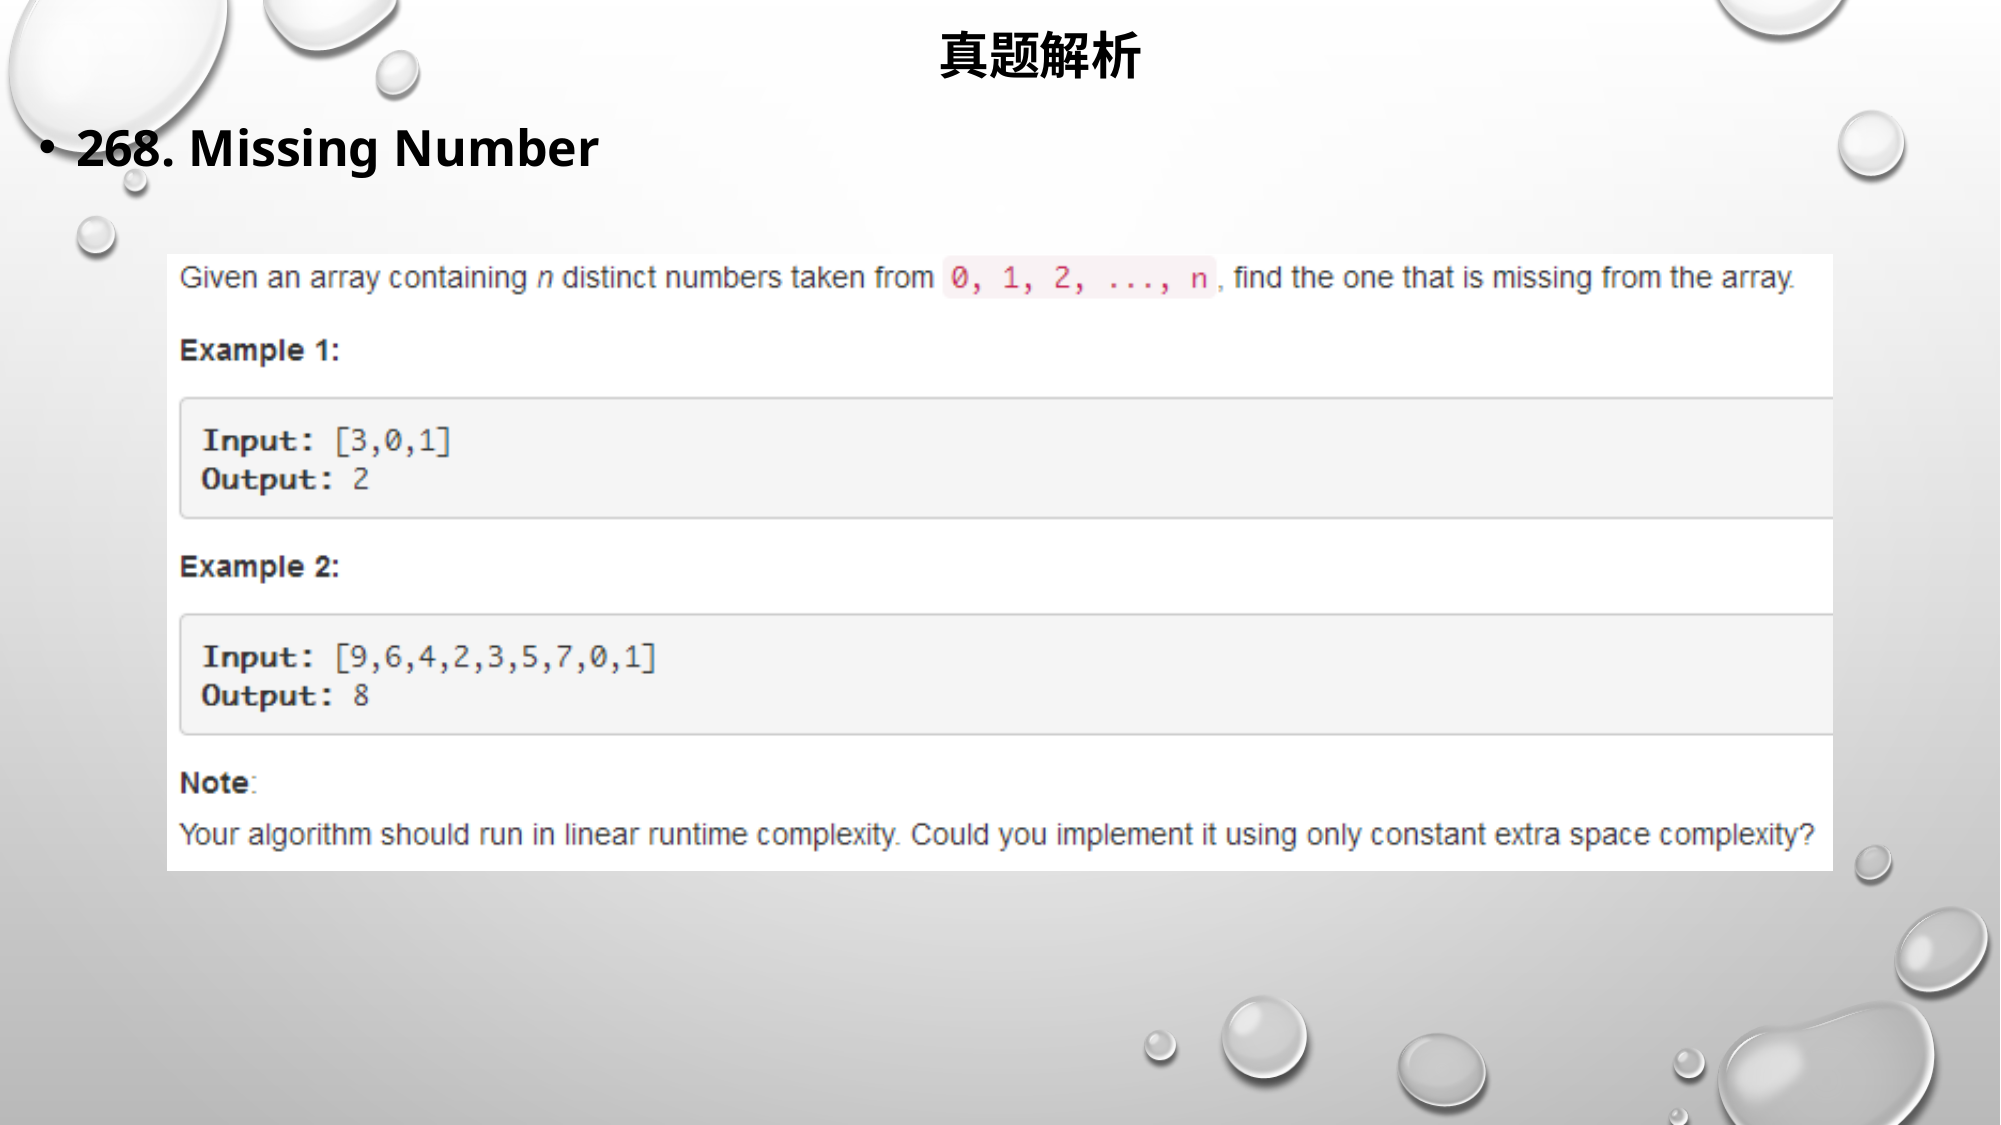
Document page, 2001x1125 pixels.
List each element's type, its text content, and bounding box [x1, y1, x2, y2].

list 268. Missing Number [23, 96, 1097, 1029]
picture [0, 0, 2000, 1125]
title 真题解析 [710, 22, 1371, 94]
